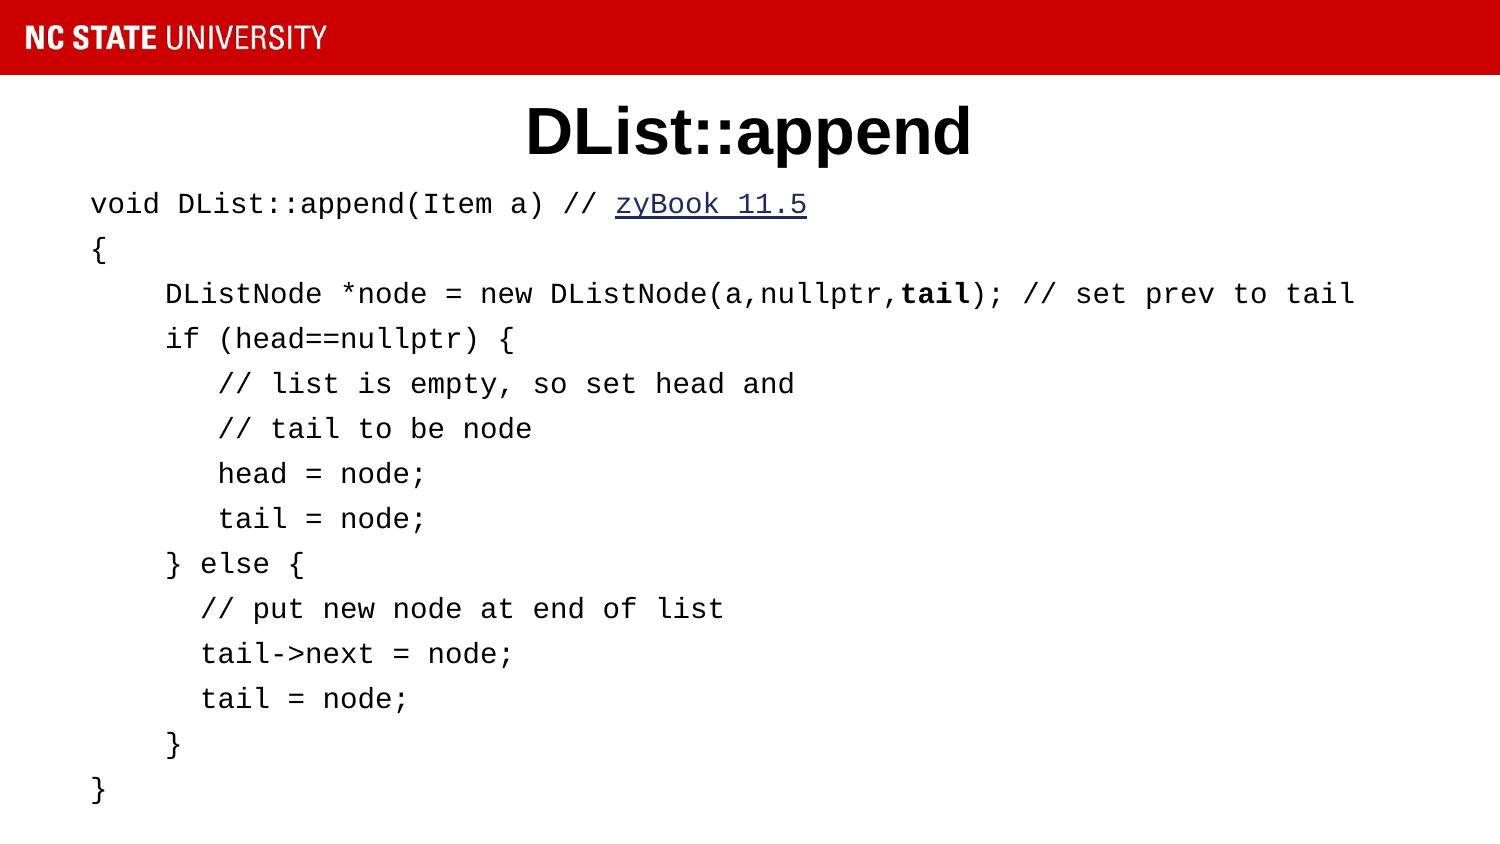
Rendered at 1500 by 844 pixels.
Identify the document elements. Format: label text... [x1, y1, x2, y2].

picture [0, 0, 1500, 75]
list void DList::append(Item a) // zyBook 11.5 { DListNode *node = new DListNode(a,nullptr,tail); // set prev to tail if (head==nullptr) { // list is empty, so set head and // tail to be node head = node; tail = node; } else { // put new node at end of list tail->next = node; tail = node; } } [75, 169, 1425, 818]
title DList::append [75, 62, 1425, 169]
